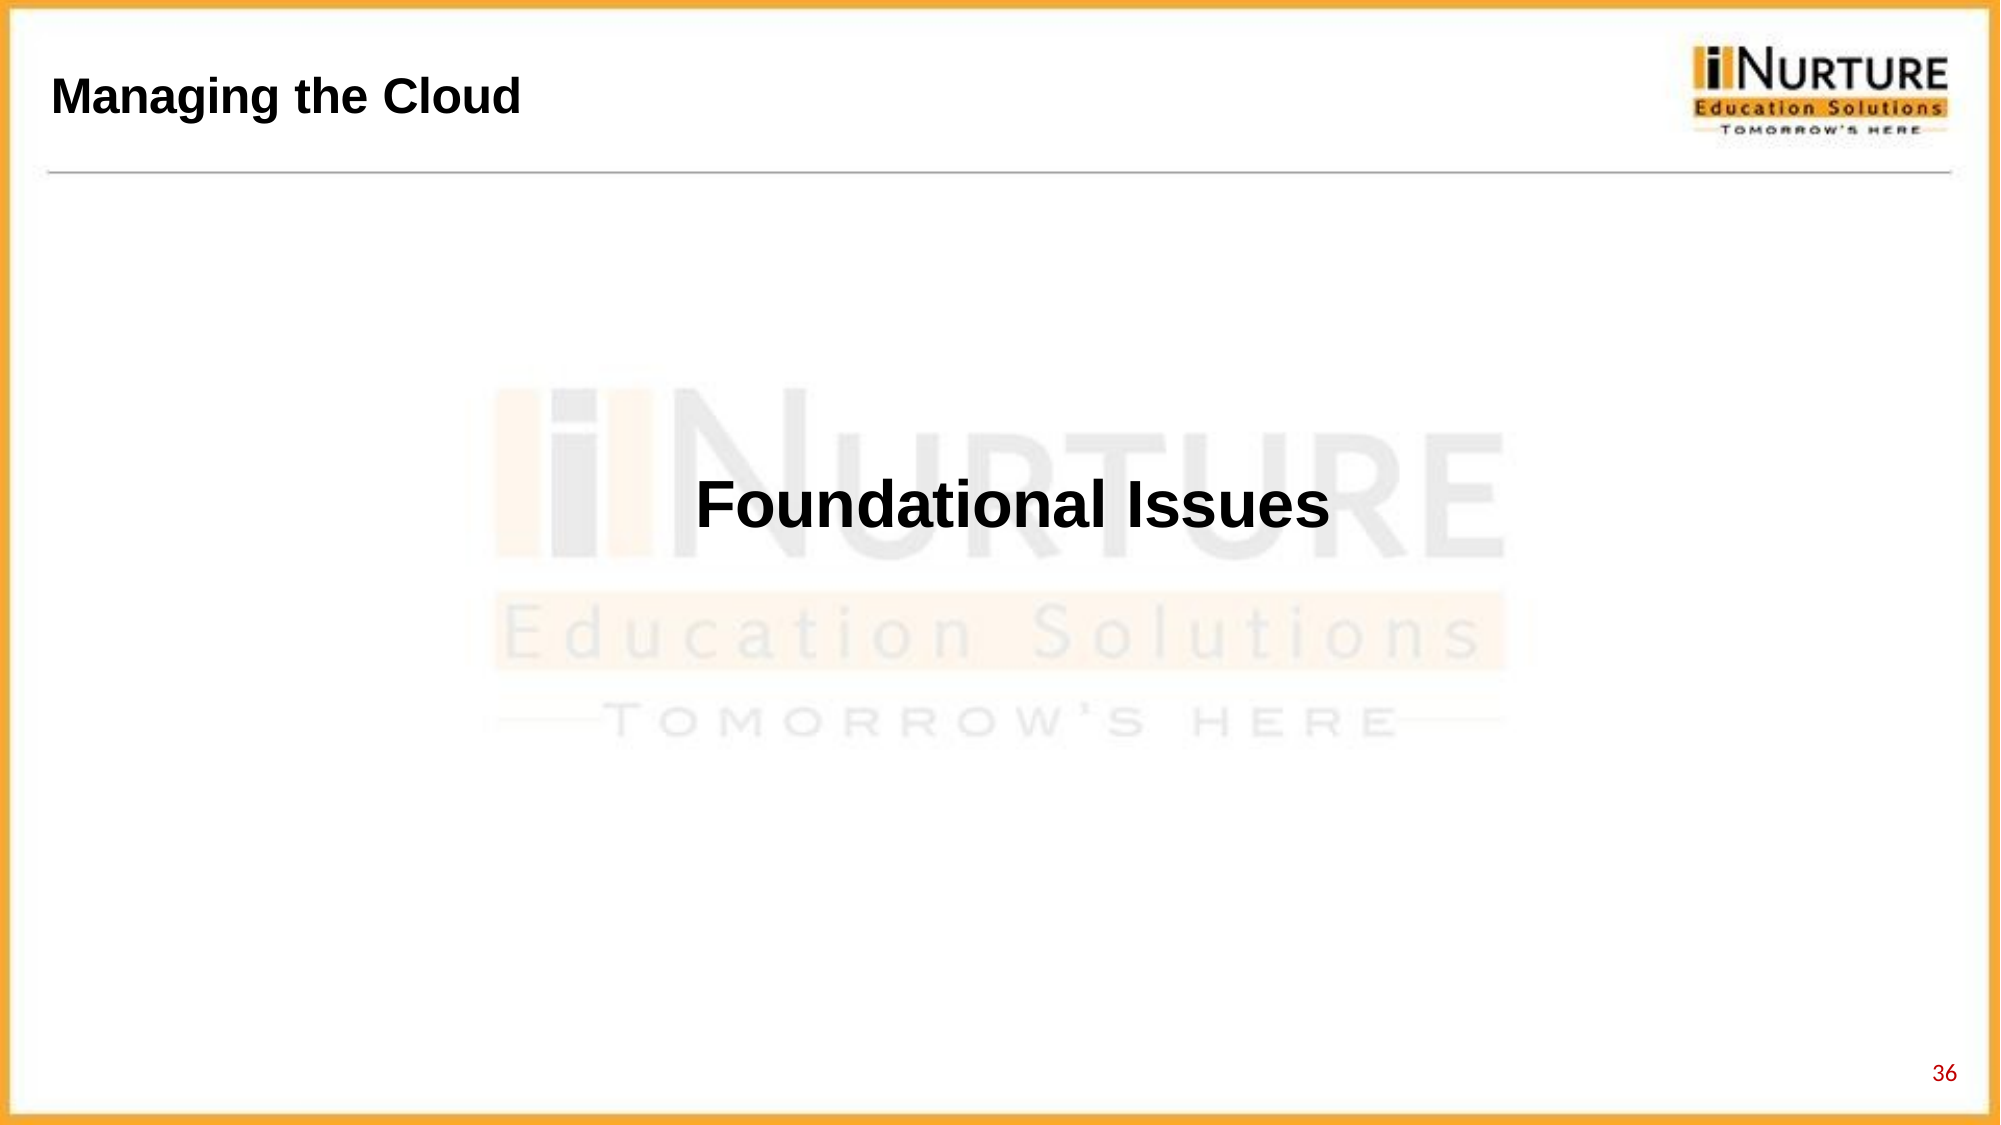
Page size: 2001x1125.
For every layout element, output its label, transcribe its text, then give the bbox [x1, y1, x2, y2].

text_box Foundational Issues [693, 458, 1333, 541]
picture [0, 0, 2000, 1125]
text_box Managing the Cloud [48, 61, 523, 124]
text_box 36 [1930, 1060, 1960, 1087]
